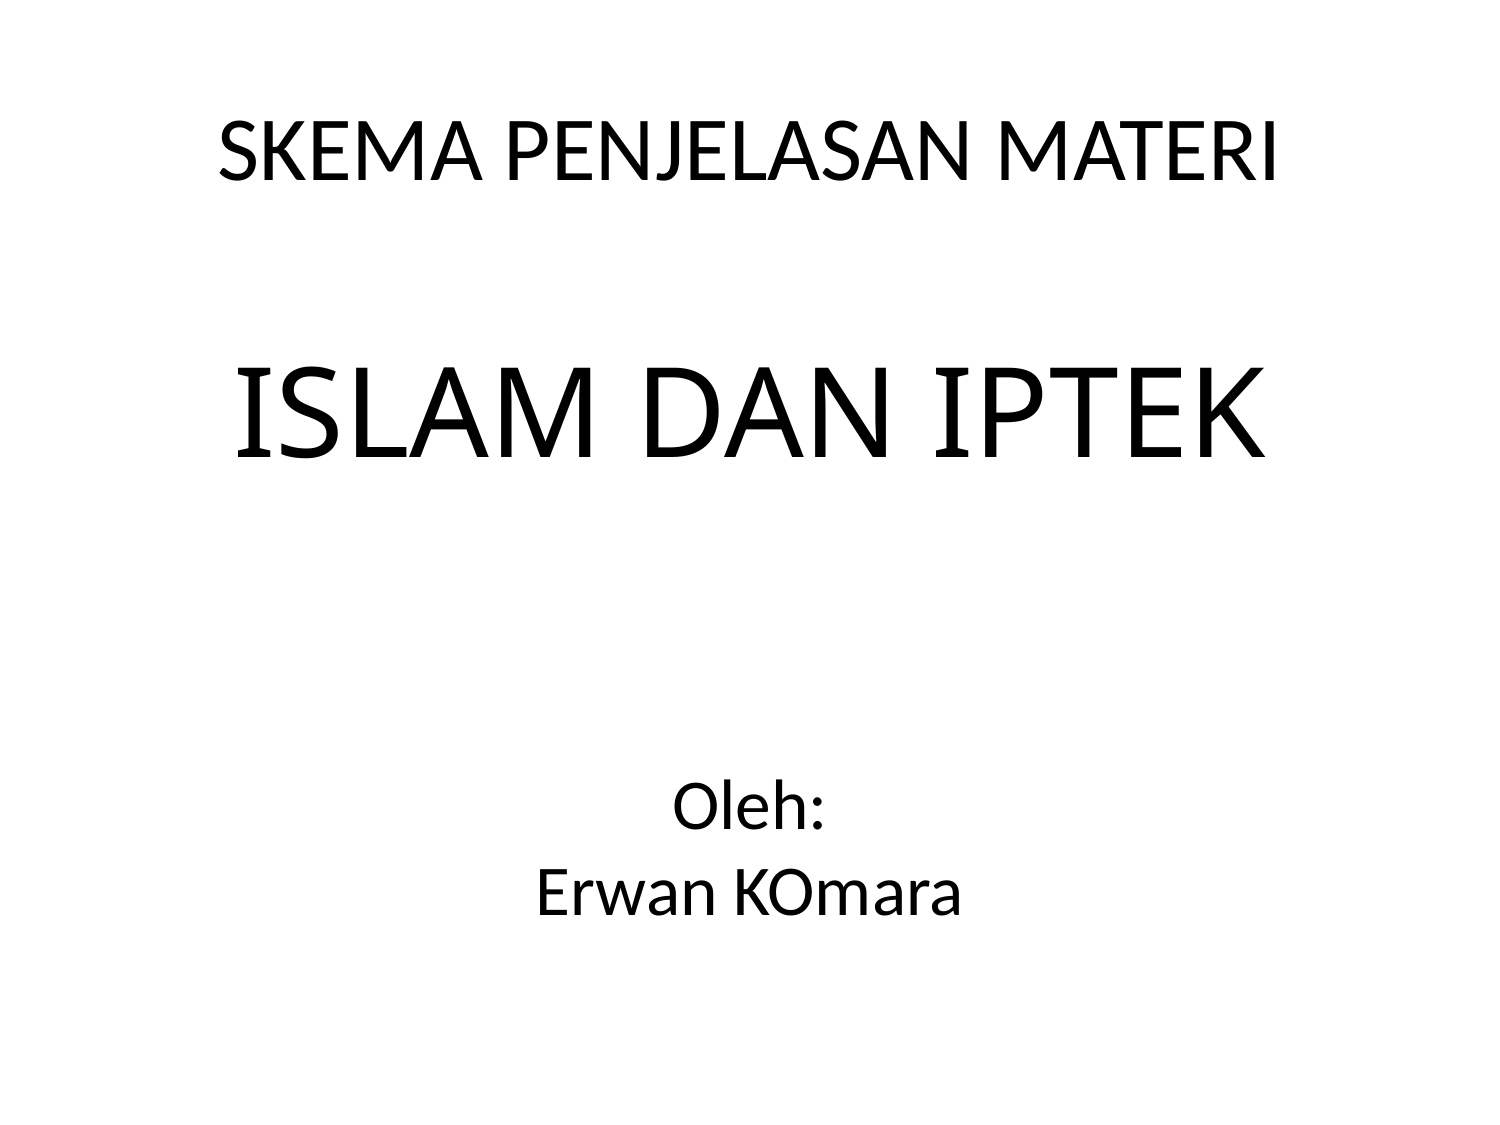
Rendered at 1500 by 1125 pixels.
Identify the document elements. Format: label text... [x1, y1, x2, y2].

text_box Oleh: Erwan KOmara [425, 750, 1075, 938]
subtitle ISLAM DAN IPTEK [125, 324, 1375, 488]
title SKEMA PENJELASAN MATERI [112, 75, 1388, 213]
